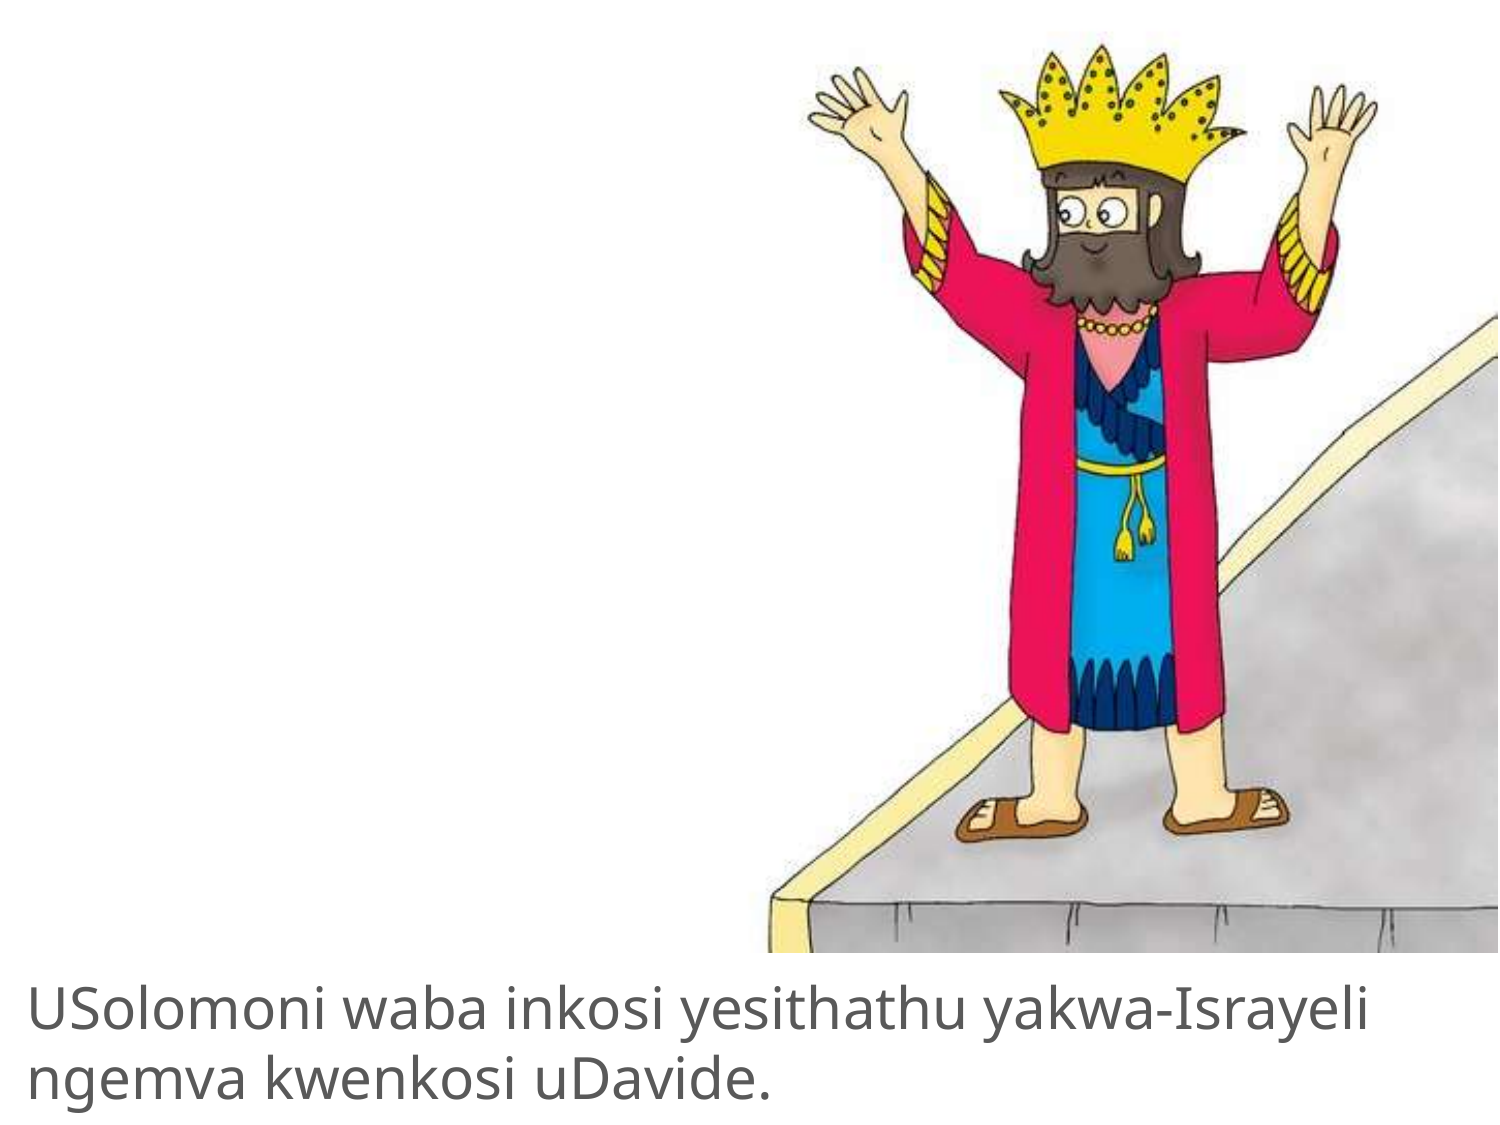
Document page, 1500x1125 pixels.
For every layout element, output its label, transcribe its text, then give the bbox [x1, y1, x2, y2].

picture [155, 0, 1498, 953]
text_box USolomoni waba inkosi yesithathu yakwa-Israyeli ngemva kwenkosi uDavide. [11, 964, 1483, 1119]
